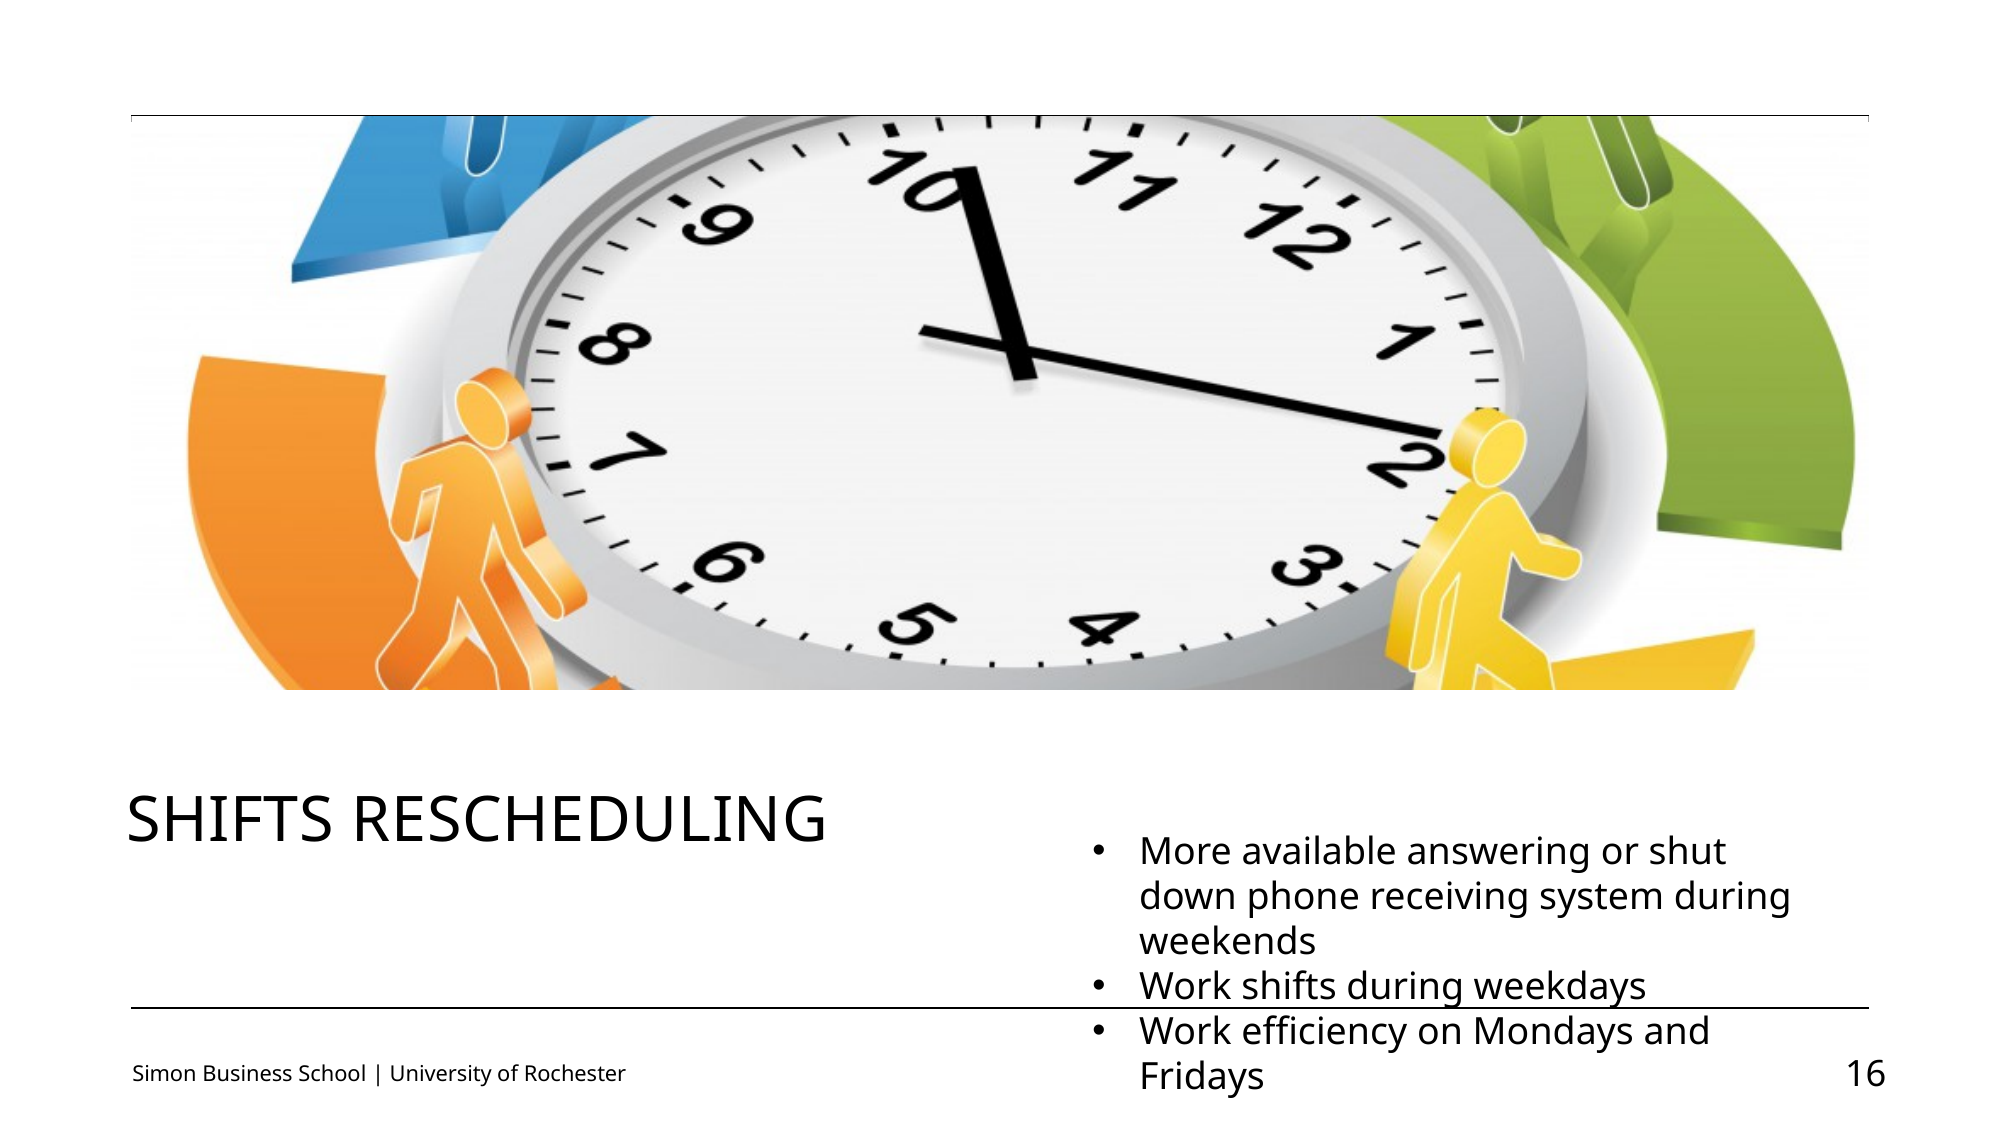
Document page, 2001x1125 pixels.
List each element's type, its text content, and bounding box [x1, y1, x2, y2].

text_box More available answering or shut down phone receiving system during weekends Work shifts during weekdays Work efficiency on Mondays and Fridays [1077, 819, 1848, 1105]
picture [131, 116, 1869, 690]
title Shifts rescheduling [111, 771, 882, 932]
slide_number 15 [1848, 1042, 1902, 1103]
footer Simon Business School | University of Rochester [117, 1042, 862, 1103]
